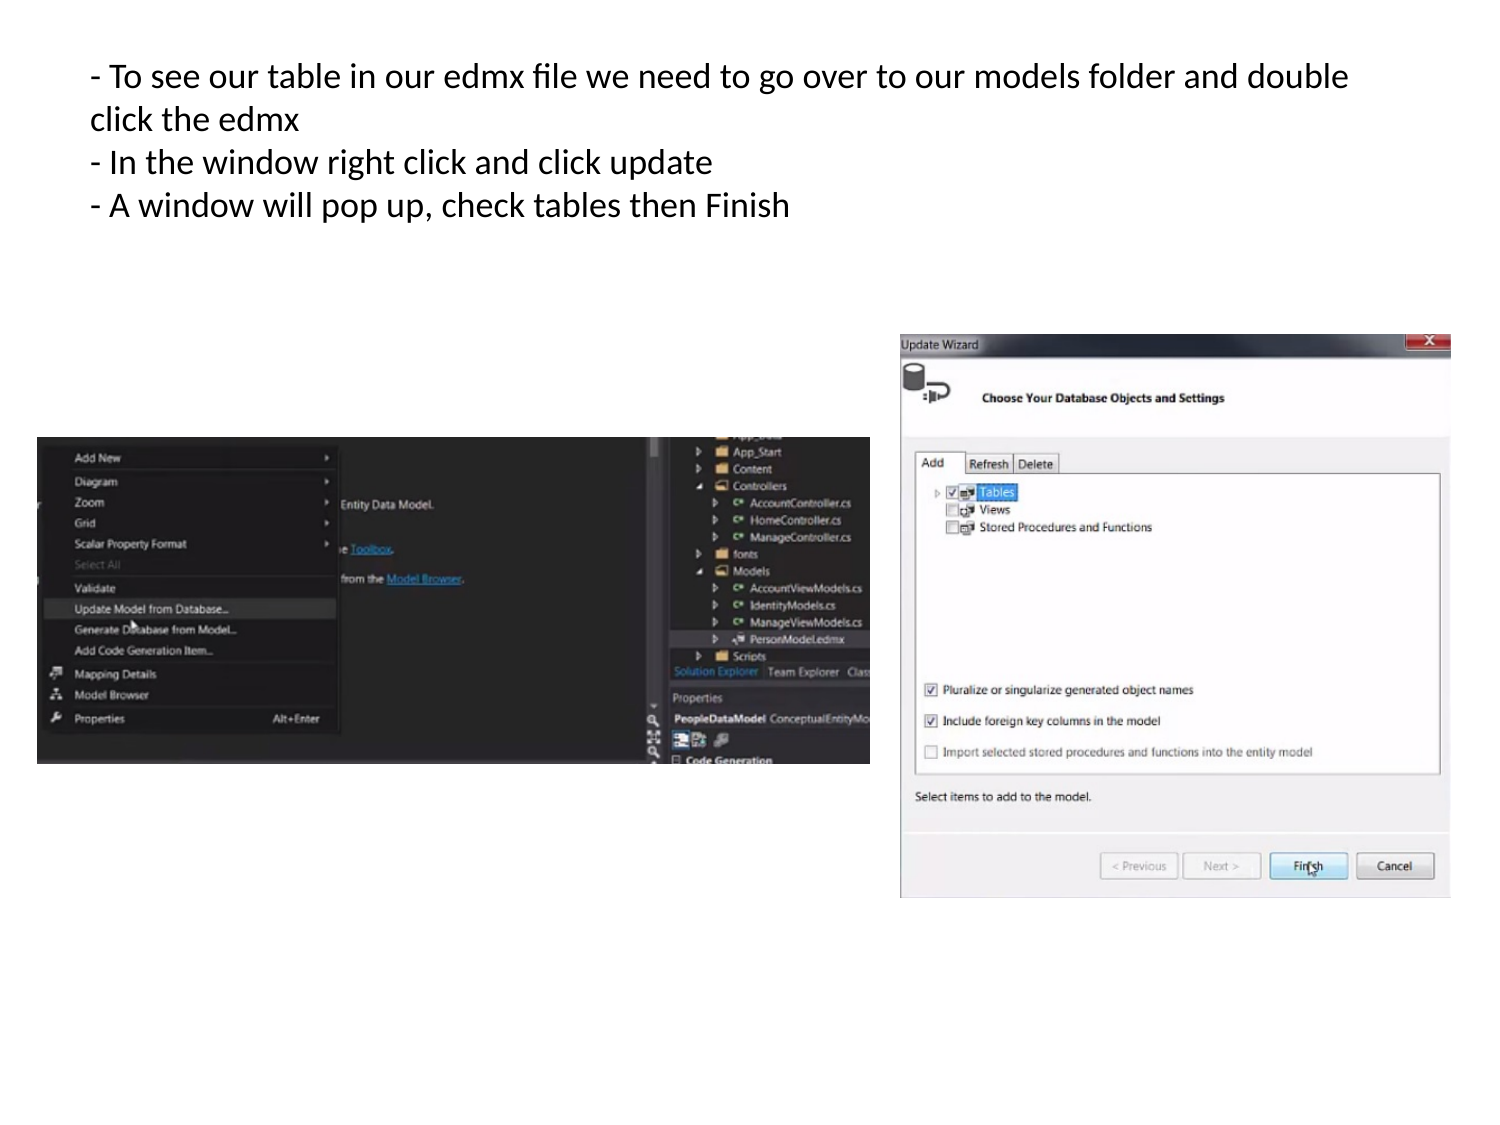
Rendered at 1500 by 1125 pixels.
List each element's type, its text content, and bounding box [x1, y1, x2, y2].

title - To see our table in our edmx file we need to go over to our models folder and double click the edmx - In the window right click and click update - A window will pop up, check tables then Finish [75, 45, 1425, 233]
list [37, 437, 871, 764]
picture [899, 334, 1451, 898]
